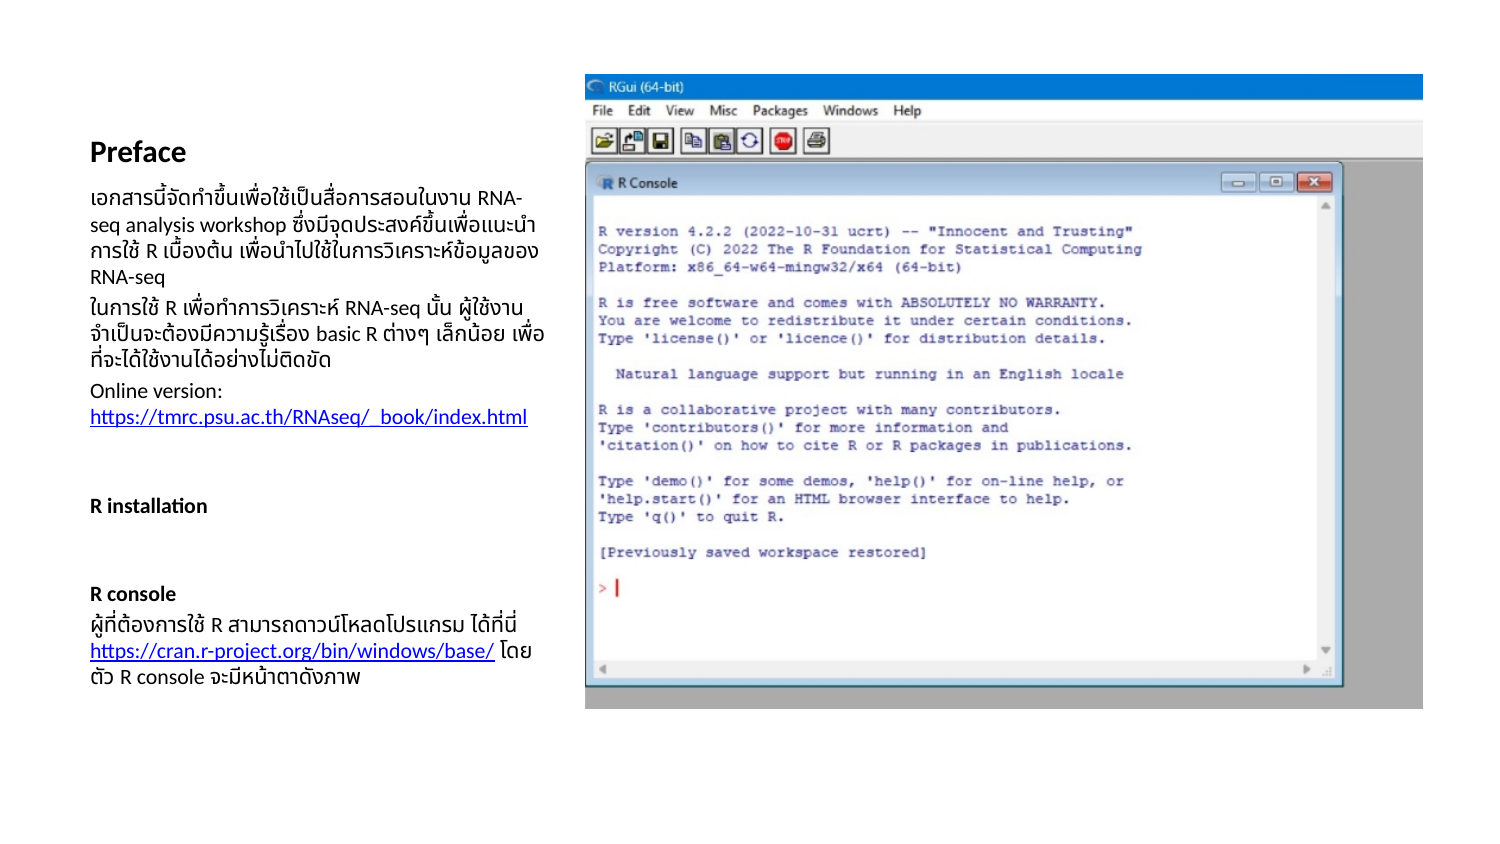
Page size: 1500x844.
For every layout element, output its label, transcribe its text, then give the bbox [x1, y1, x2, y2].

list เอกสารนี้จัดทำขึ้นเพื่อใช้เป็นสื่อการสอนในงาน RNA-seq analysis workshop ซึ่งมีจุดประสงค์ขึ้นเพื่อแนะนำการใช้ R เบื้องต้น เพื่อนำไปใช้ในการวิเคราะห์ข้อมูลของ RNA-seq ในการใช้ R เพื่อทำการวิเคราะห์ RNA-seq นั้น ผู้ใช้งานจำเป็นจะต้องมีความรู้เรื่อง basic R ต่างๆ เล็กน้อย เพื่อที่จะได้ใช้งานได้อย่างไม่ติดขัด Online version: https://tmrc.psu.ac.th/RNAseq/_book/index.html R installation R console ผู้ที่ต้องการใช้ R สามารถดาวน์โหลดโปรแกรม ได้ที่นี่ https://cran.r-project.org/bin/windows/base/ โดยตัว R console จะมีหน้าตาดังภาพ [75, 176, 569, 754]
picture [585, 74, 1424, 709]
title Preface [75, 33, 569, 176]
